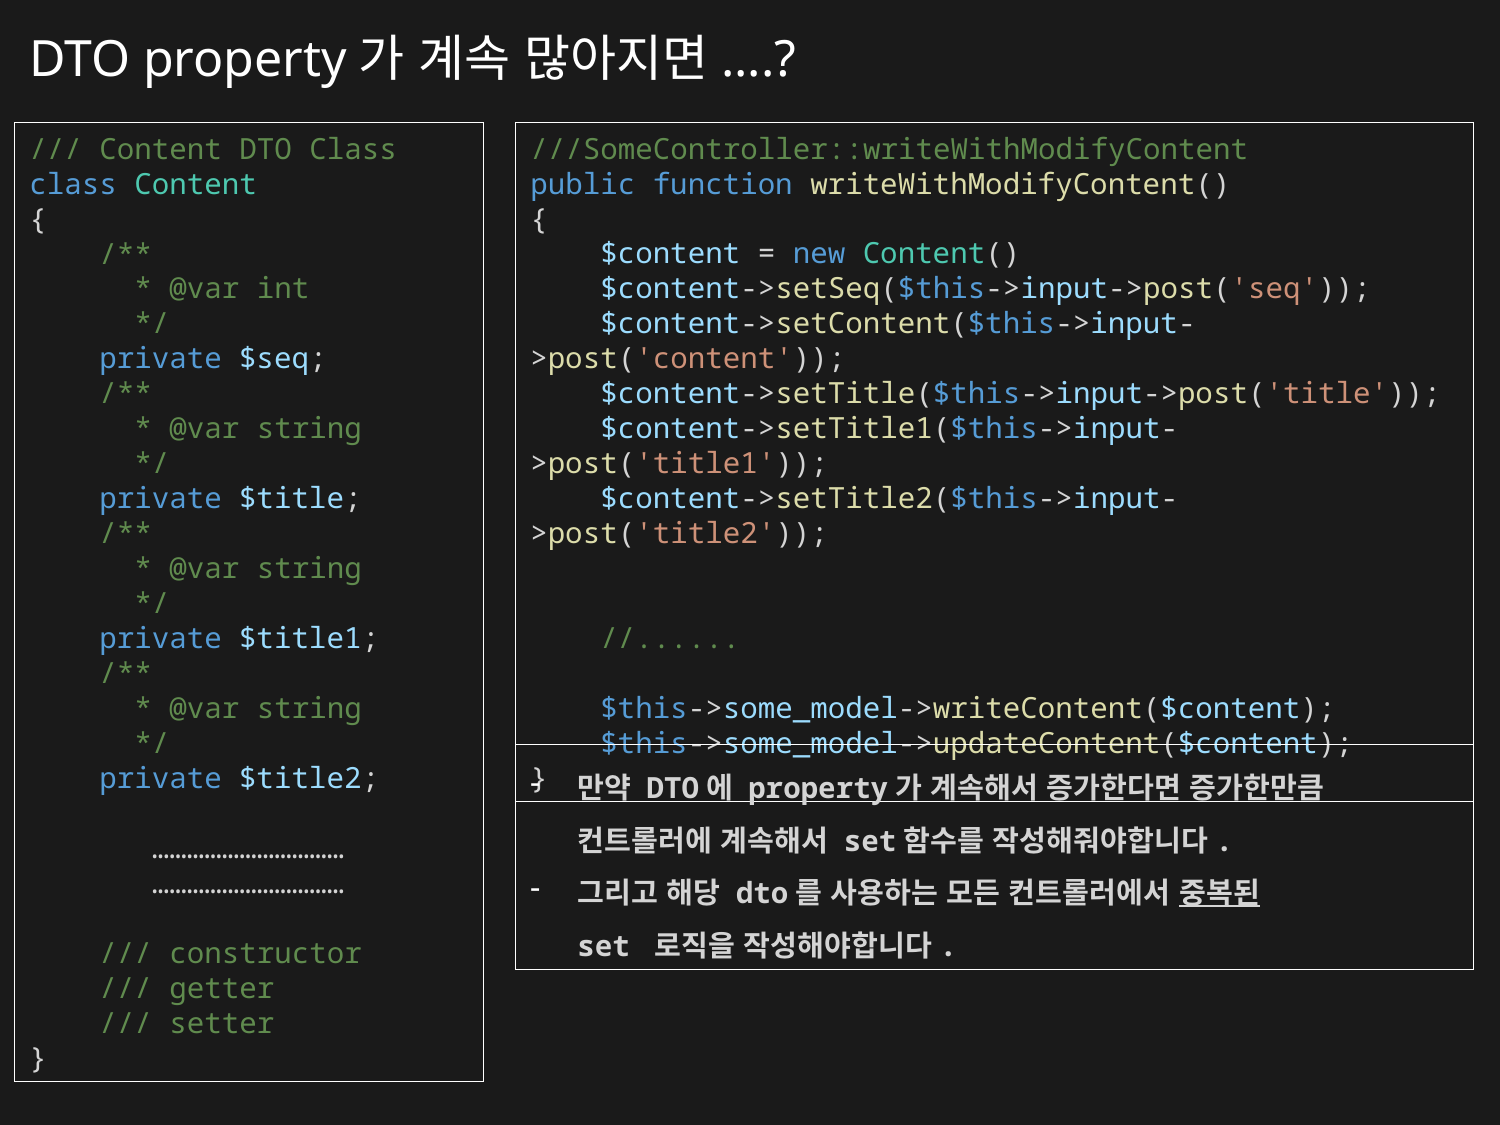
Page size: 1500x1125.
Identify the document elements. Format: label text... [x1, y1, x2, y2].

text_box 만약 DTO에 property가 계속해서 증가한다면 증가한만큼 컨트롤러에 계속해서 set함수를 작성해줘야합니다. 그리고 해당 dto를 사용하는 모든 컨트롤러에서 중복된 set 로직을 작성해야합니다. [515, 744, 1474, 970]
text_box /// Content DTO Class class Content { /** * @var int */ private $seq; /** * @var string */ private $title; /** * @var string */ private $title1; /** * @var string */ private $title2; …………………………… …………………………… /// constructor /// getter /// setter } [14, 122, 484, 1082]
text_box DTO property가 계속 많아지면....? [14, 19, 869, 95]
text_box ///SomeController::writeWithModifyContent public function writeWithModifyContent() { $content = new Content() $content->setSeq($this->input->post('seq')); $content->setContent($this->input->post('content')); $content->setTitle($this->input->post('title')); $content->setTitle1($this->input->post('title1')); $content->setTitle2($this->input->post('title2')); //...... $this->some_model->writeContent($content); $this->some_model->updateContent($content); } [515, 122, 1474, 744]
